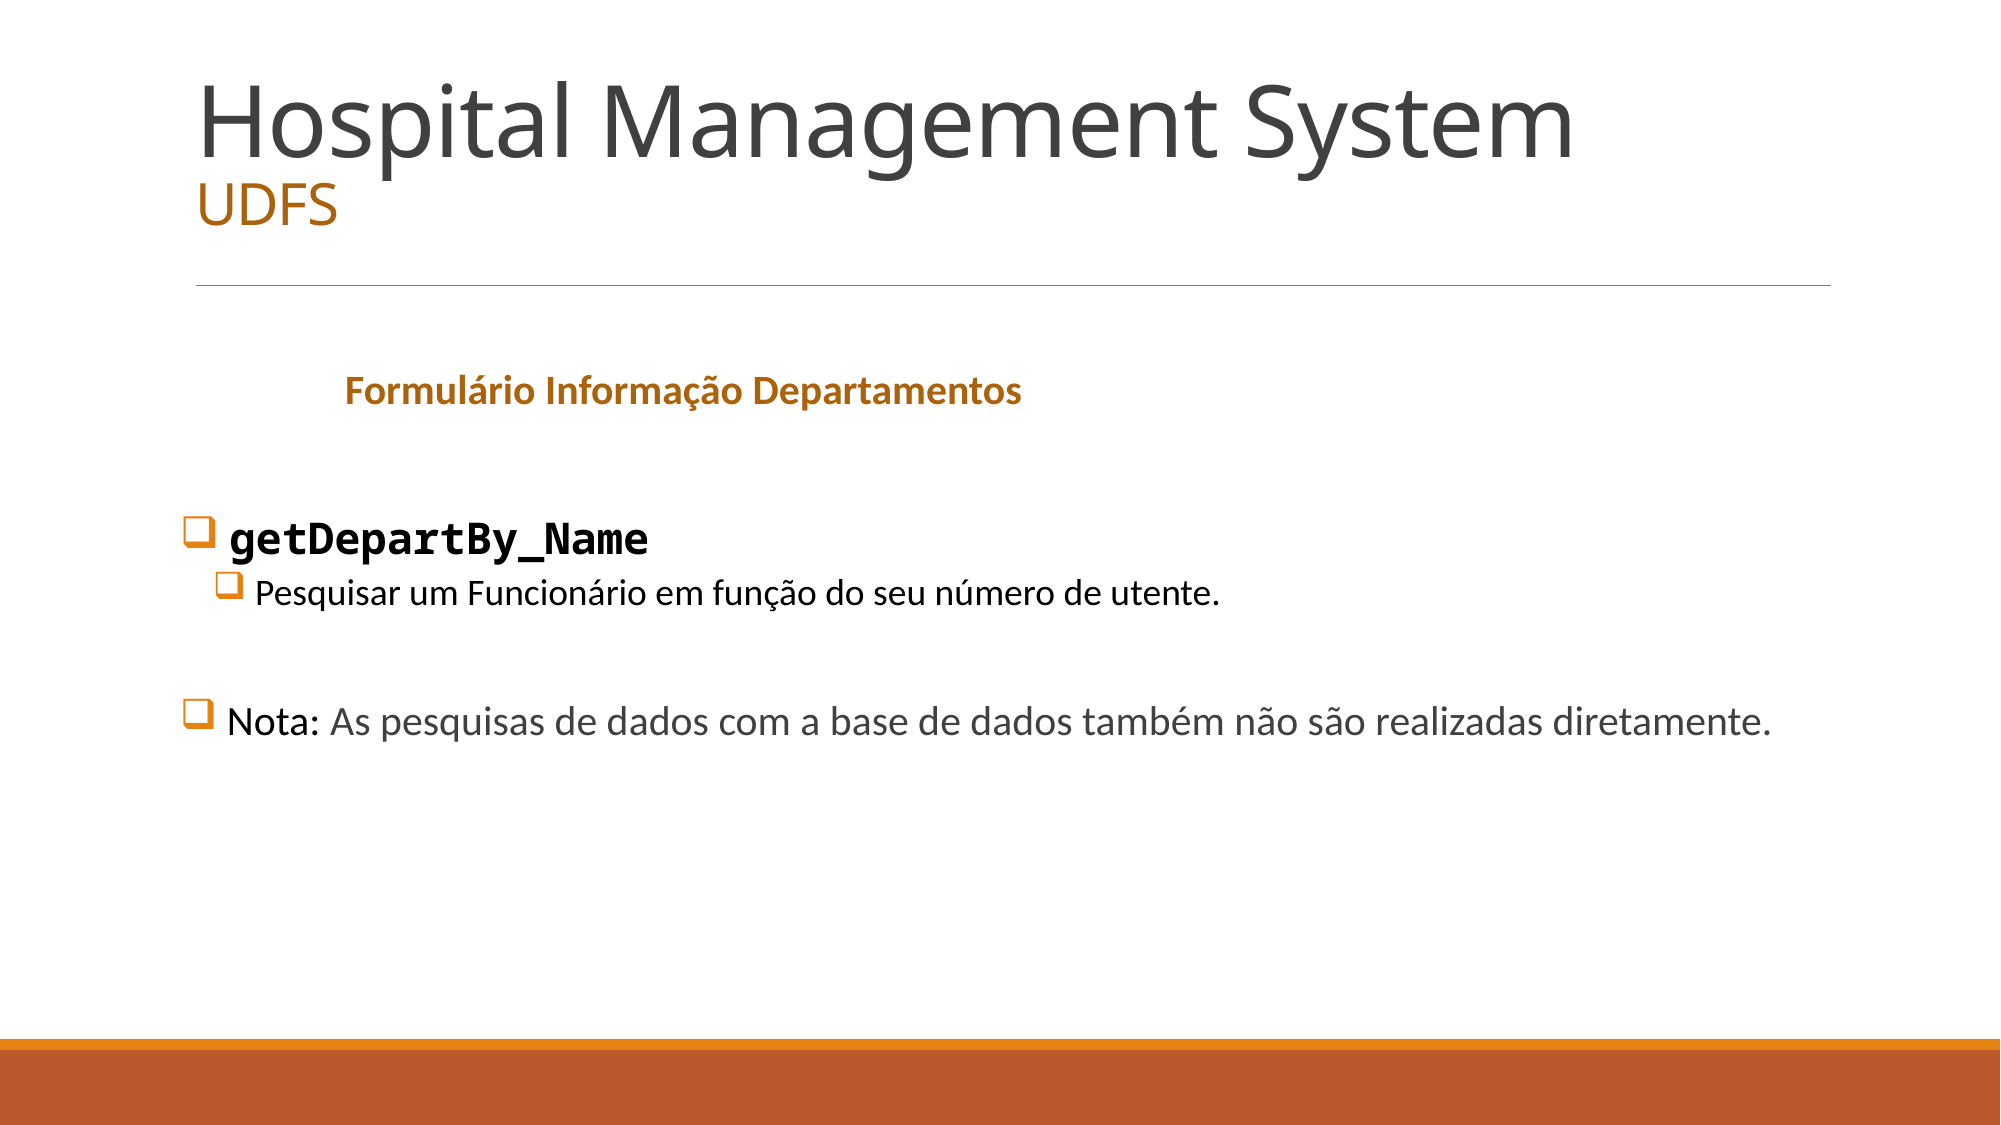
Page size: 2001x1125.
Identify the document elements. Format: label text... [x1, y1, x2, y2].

text_box Hospital Management System UDFS [179, 43, 1830, 245]
list Formulário Informação Departamentos getDepartBy_Name Pesquisar um Funcionário em função do seu número de utente. Nota: As pesquisas de dados com a base de dados também não são realizadas diretamente. [180, 361, 1830, 963]
